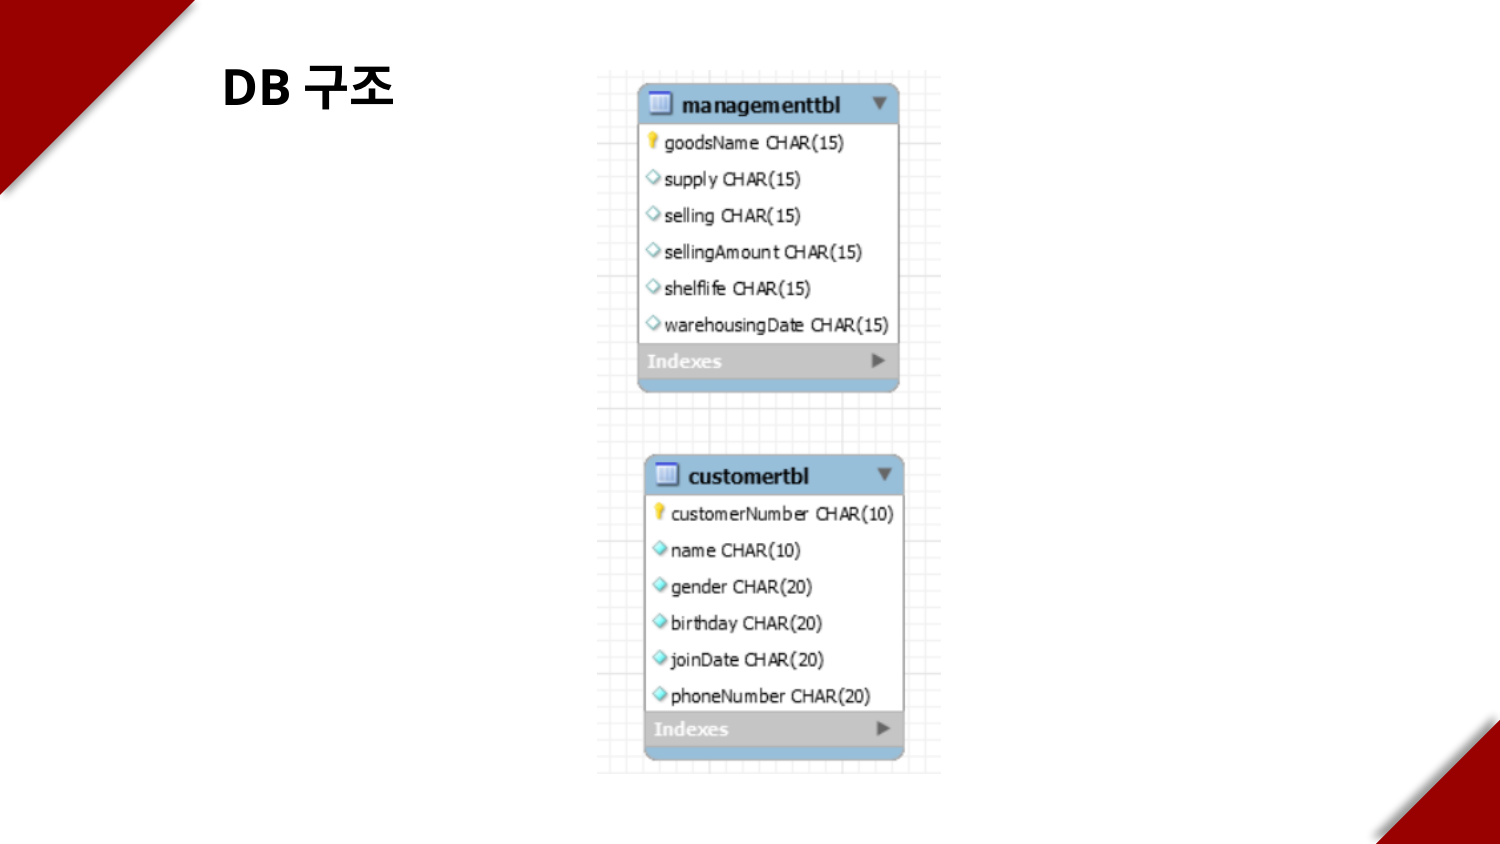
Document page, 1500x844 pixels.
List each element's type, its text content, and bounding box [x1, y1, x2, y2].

picture [597, 70, 941, 774]
text_box [1374, 718, 1500, 844]
text_box DB구조 [206, 47, 680, 123]
text_box [0, 0, 197, 197]
